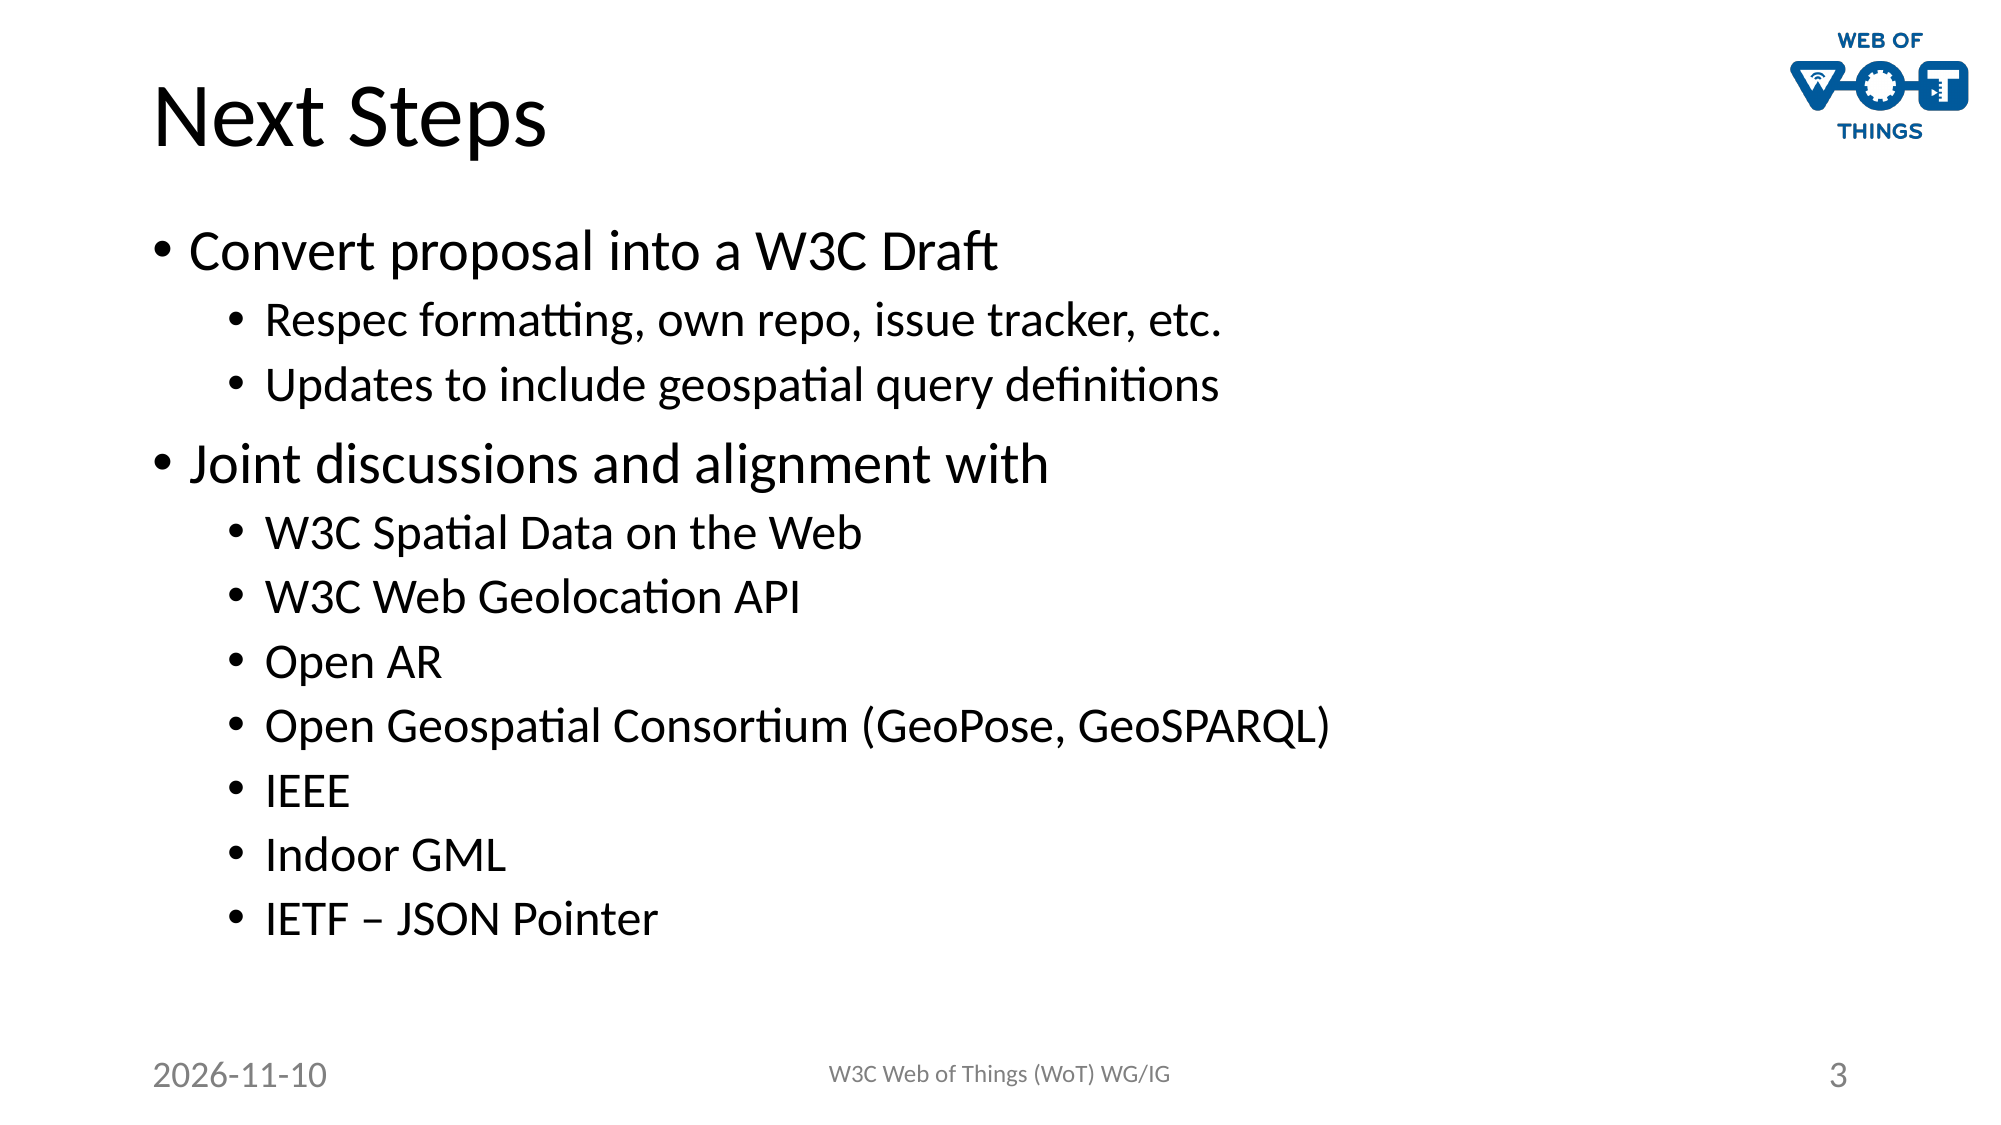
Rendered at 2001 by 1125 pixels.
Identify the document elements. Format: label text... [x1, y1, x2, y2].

footer W3C Web of Things (WoT) WG/IG [662, 1042, 1338, 1103]
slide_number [137, 1042, 588, 1103]
list Convert proposal into a W3C Draft Respec formatting, own repo, issue tracker, etc. Updates to include geospatial query definitions Joint discussions and alignment with W3C Spatial Data on the Web W3C Web Geolocation API Open AR Open Geospatial Consortium (GeoPose, GeoSPARQL) IEEE Indoor GML IETF – JSON Pointer [137, 212, 1863, 1014]
title Next Steps [137, 59, 1863, 212]
slide_number 3 [1412, 1042, 1863, 1103]
picture [1773, 22, 1985, 149]
